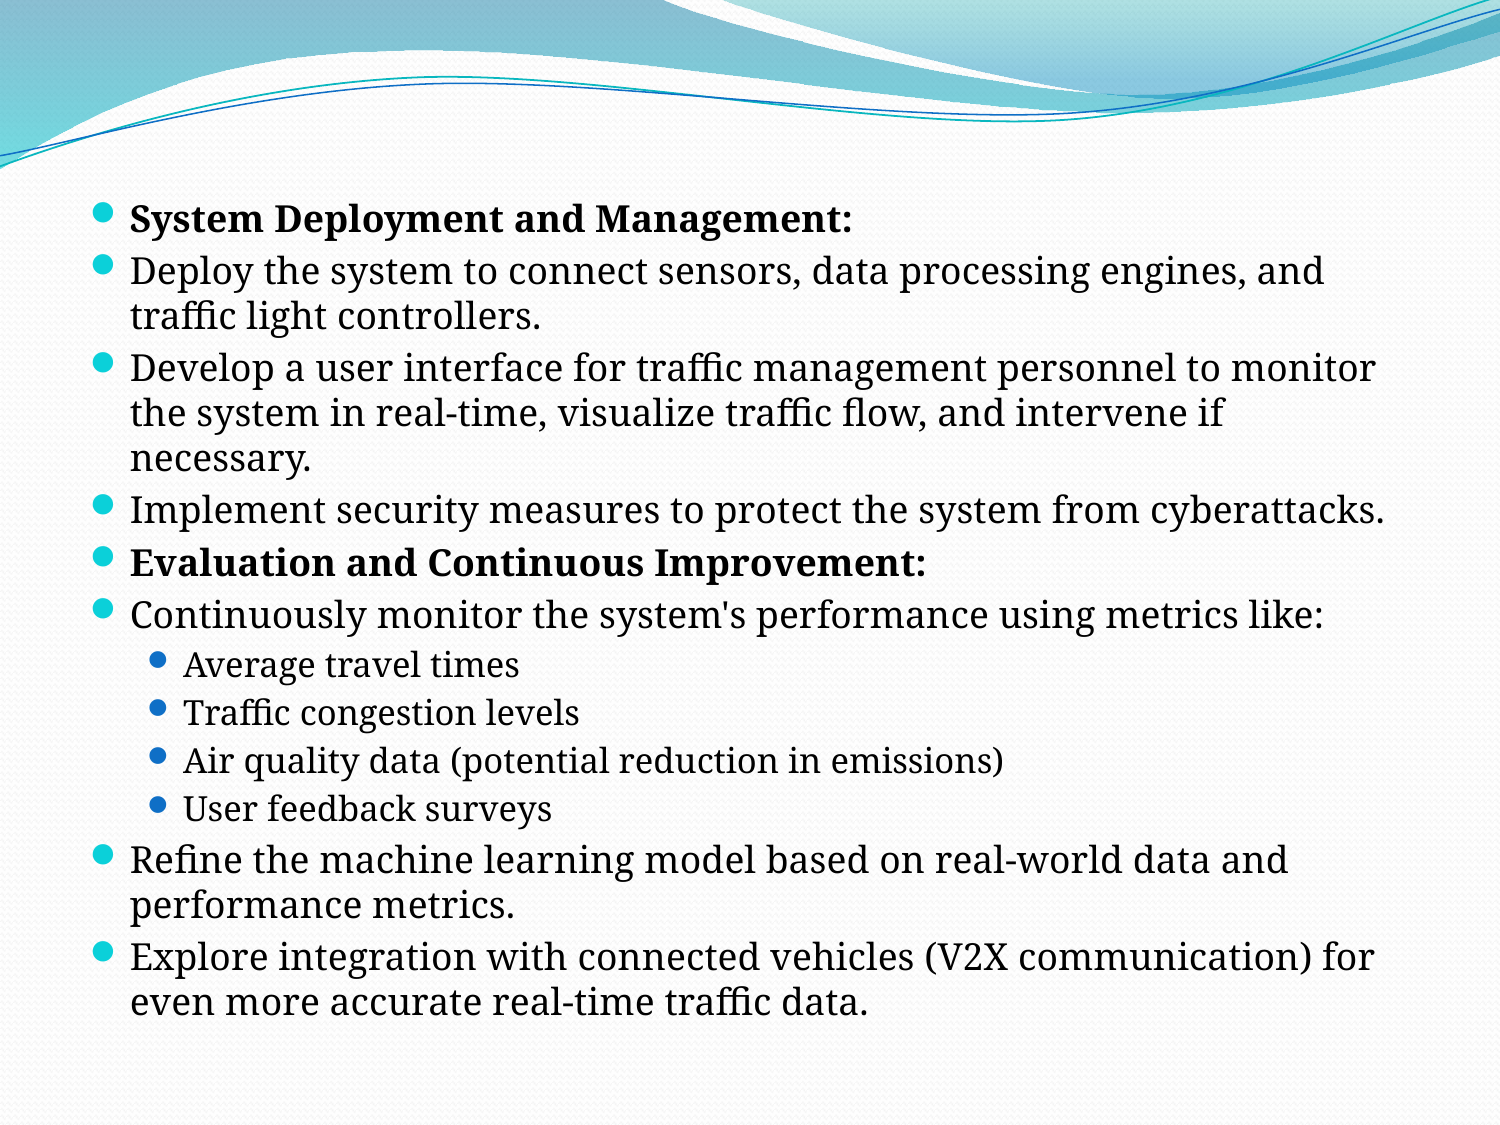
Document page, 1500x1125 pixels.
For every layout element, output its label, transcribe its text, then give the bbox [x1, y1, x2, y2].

list System Deployment and Management: Deploy the system to connect sensors, data processing engines, and traffic light controllers. Develop a user interface for traffic management personnel to monitor the system in real-time, visualize traffic flow, and intervene if necessary. Implement security measures to protect the system from cyberattacks. Evaluation and Continuous Improvement: Continuously monitor the system's performance using metrics like: Average travel times Traffic congestion levels Air quality data (potential reduction in emissions) User feedback surveys Refine the machine learning model based on real-world data and performance metrics. Explore integration with connected vehicles (V2X communication) for even more accurate real-time traffic data. [75, 187, 1425, 1038]
